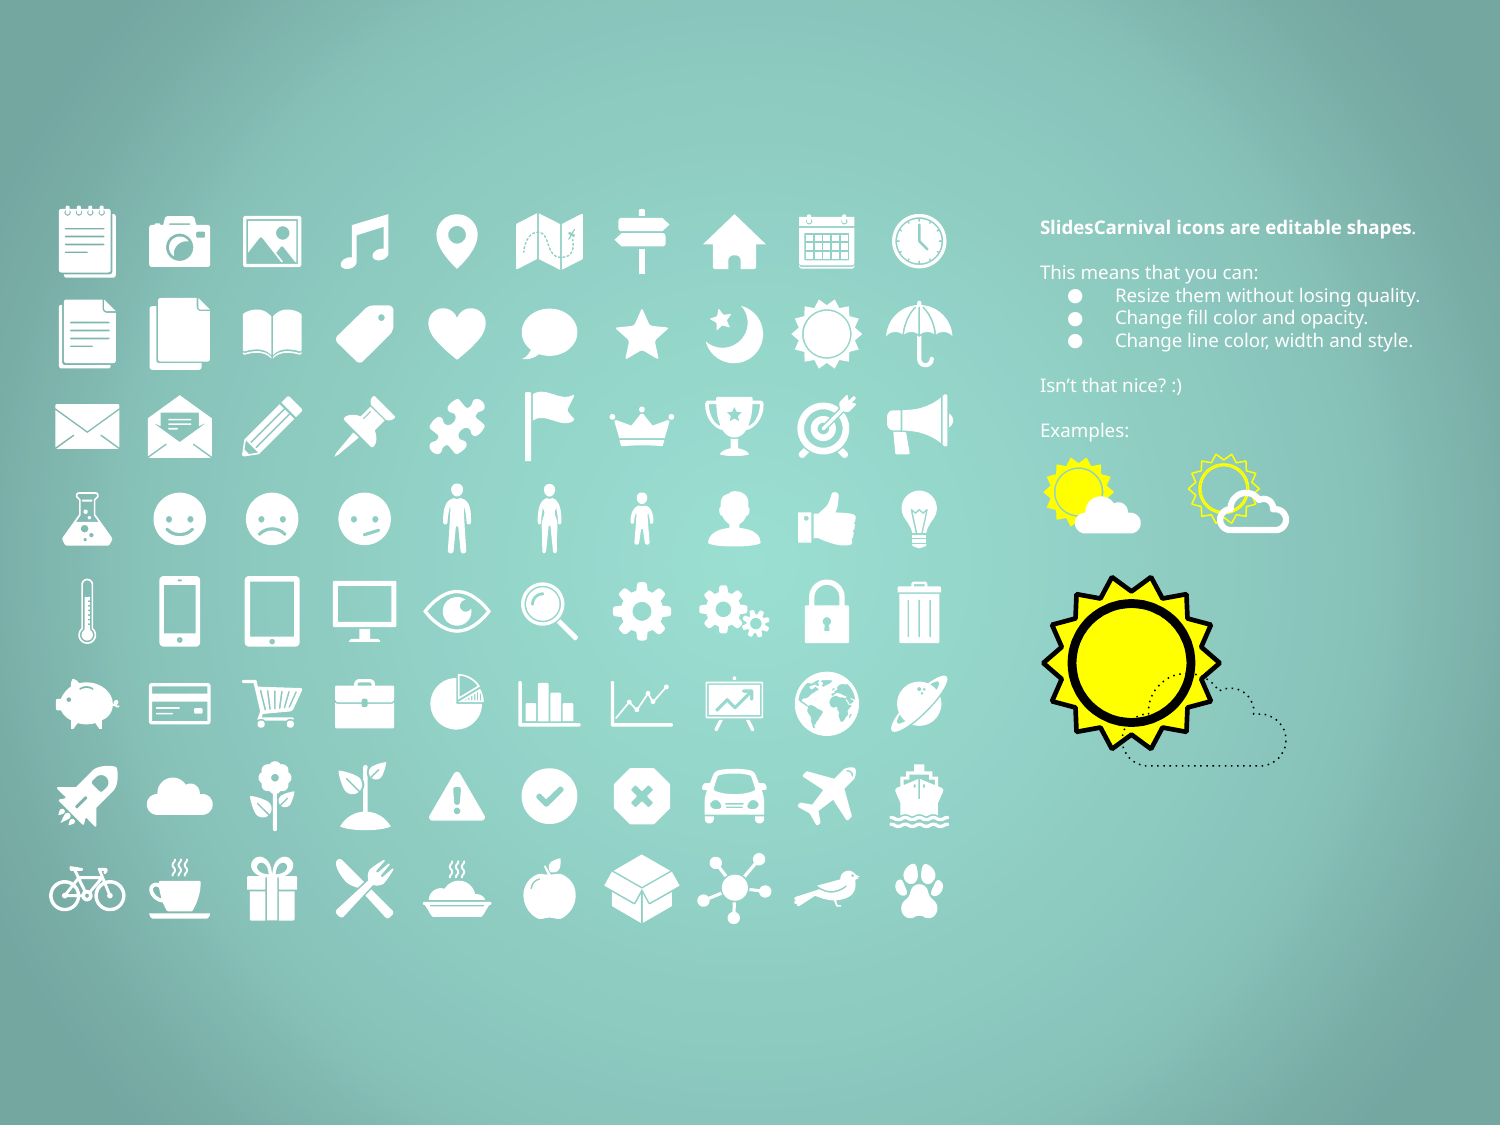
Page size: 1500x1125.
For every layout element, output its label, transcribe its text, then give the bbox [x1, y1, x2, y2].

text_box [430, 673, 484, 730]
picture [0, 0, 1500, 1125]
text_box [148, 858, 211, 919]
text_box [885, 300, 953, 368]
text_box [245, 492, 299, 546]
text_box [335, 305, 394, 363]
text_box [332, 580, 397, 643]
text_box [521, 768, 578, 824]
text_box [58, 299, 116, 369]
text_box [609, 406, 675, 447]
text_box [614, 208, 670, 275]
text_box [242, 309, 302, 359]
text_box [613, 768, 671, 825]
text_box [429, 771, 485, 821]
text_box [798, 214, 855, 269]
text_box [797, 491, 856, 546]
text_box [338, 762, 391, 831]
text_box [704, 396, 764, 457]
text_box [889, 764, 950, 829]
text_box [794, 870, 860, 907]
text_box [55, 678, 120, 729]
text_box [697, 852, 772, 925]
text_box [422, 860, 492, 918]
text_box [55, 403, 120, 450]
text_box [897, 581, 942, 644]
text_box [249, 761, 295, 832]
text_box [794, 671, 860, 737]
text_box [338, 492, 391, 546]
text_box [537, 483, 562, 554]
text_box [149, 297, 211, 371]
text_box [1259, 498, 1286, 531]
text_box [58, 205, 116, 278]
text_box [616, 309, 668, 359]
text_box [612, 582, 672, 641]
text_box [1042, 457, 1115, 527]
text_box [791, 299, 863, 369]
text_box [890, 675, 948, 733]
text_box SlidesCarnival icons are editable shapes. This means that you can: Resize them without losing quality. Change fill color and opacity. Change line color, width and style. Isn’t that nice? :) Examples: [1024, 200, 1451, 451]
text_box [148, 682, 211, 725]
text_box [428, 308, 486, 360]
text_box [705, 676, 764, 732]
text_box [335, 858, 394, 919]
text_box [436, 214, 478, 269]
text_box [241, 679, 303, 728]
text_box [56, 765, 118, 827]
text_box [340, 214, 389, 269]
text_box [701, 768, 767, 824]
text_box [702, 214, 767, 270]
text_box [244, 576, 300, 647]
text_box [901, 490, 938, 549]
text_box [630, 492, 654, 545]
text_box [147, 394, 212, 459]
text_box [804, 579, 850, 644]
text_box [603, 854, 680, 924]
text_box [610, 680, 674, 727]
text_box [1043, 576, 1220, 750]
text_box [895, 863, 944, 919]
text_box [523, 857, 576, 920]
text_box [246, 856, 298, 921]
text_box [159, 576, 201, 647]
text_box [78, 578, 97, 645]
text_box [242, 215, 302, 268]
text_box [146, 777, 213, 815]
text_box [708, 491, 761, 547]
text_box [521, 308, 578, 360]
text_box [49, 866, 126, 912]
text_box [62, 491, 113, 546]
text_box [1188, 453, 1260, 524]
text_box [153, 492, 206, 546]
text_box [699, 585, 770, 638]
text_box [148, 215, 211, 268]
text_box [524, 391, 575, 462]
text_box [797, 767, 856, 826]
text_box [1130, 688, 1286, 766]
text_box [520, 582, 579, 641]
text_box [241, 396, 303, 457]
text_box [891, 213, 947, 269]
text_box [515, 213, 584, 271]
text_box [422, 589, 492, 633]
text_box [334, 395, 396, 457]
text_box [705, 305, 764, 364]
text_box [1116, 502, 1141, 534]
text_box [334, 678, 395, 729]
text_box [518, 680, 581, 727]
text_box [886, 394, 954, 455]
text_box [429, 398, 485, 455]
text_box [442, 483, 472, 554]
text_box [797, 394, 857, 459]
